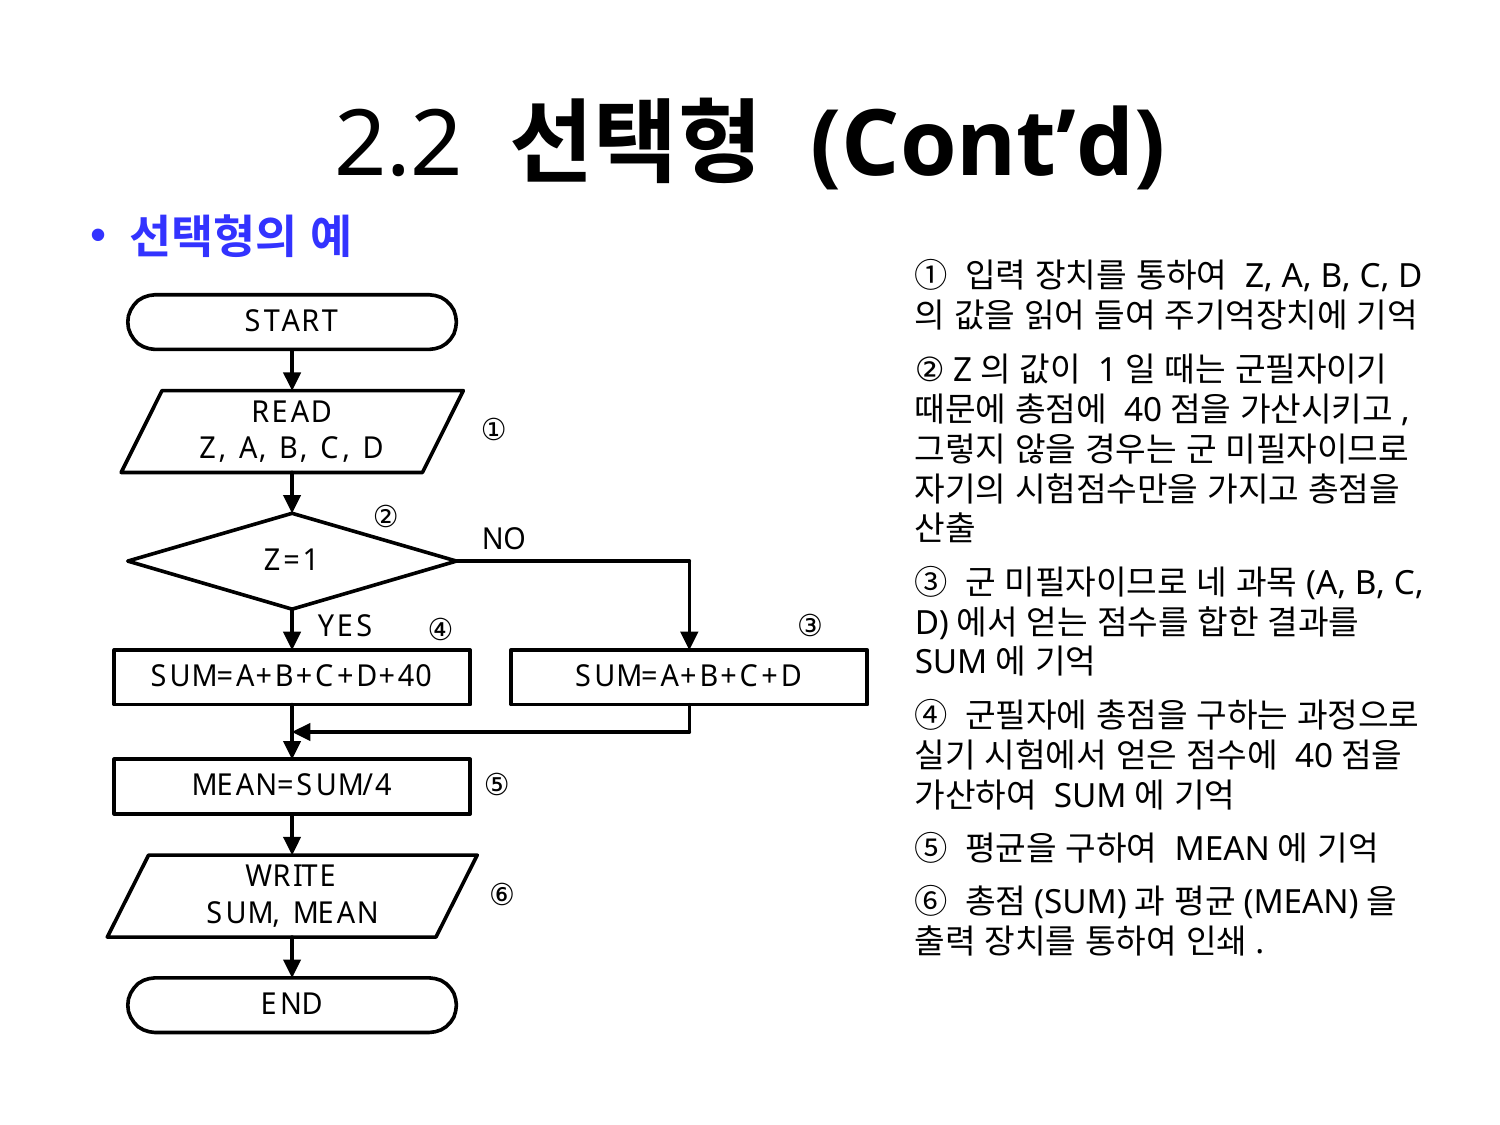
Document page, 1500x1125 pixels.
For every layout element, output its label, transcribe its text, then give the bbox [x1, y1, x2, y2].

list 선택형의 예 [75, 200, 1450, 1063]
text_box ① 입력 장치를 통하여 Z, A, B, C, D의 값을 읽어 들여 주기억장치에 기억 ② Z의 값이 1일 때는 군필자이기 때문에 총점에 40점을 가산시키고, 그렇지 않을 경우는 군 미필자이므로 자기의 시험점수만을 가지고 총점을 산출 ③ 군 미필자이므로 네 과목(A, B, C, D)에서 얻는 점수를 합한 결과를 SUM에 기억 ④ 군필자에 총점을 구하는 과정으로 실기 시험에서 얻은 점수에 40점을 가산하여 SUM에 기억 ⑤ 평균을 구하여 MEAN에 기억 ⑥ 총점(SUM)과 평균(MEAN)을 출력 장치를 통하여 인쇄. [899, 247, 1451, 968]
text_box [99, 287, 876, 1043]
title 2.2 선택형 (Cont’d) [75, 45, 1425, 200]
